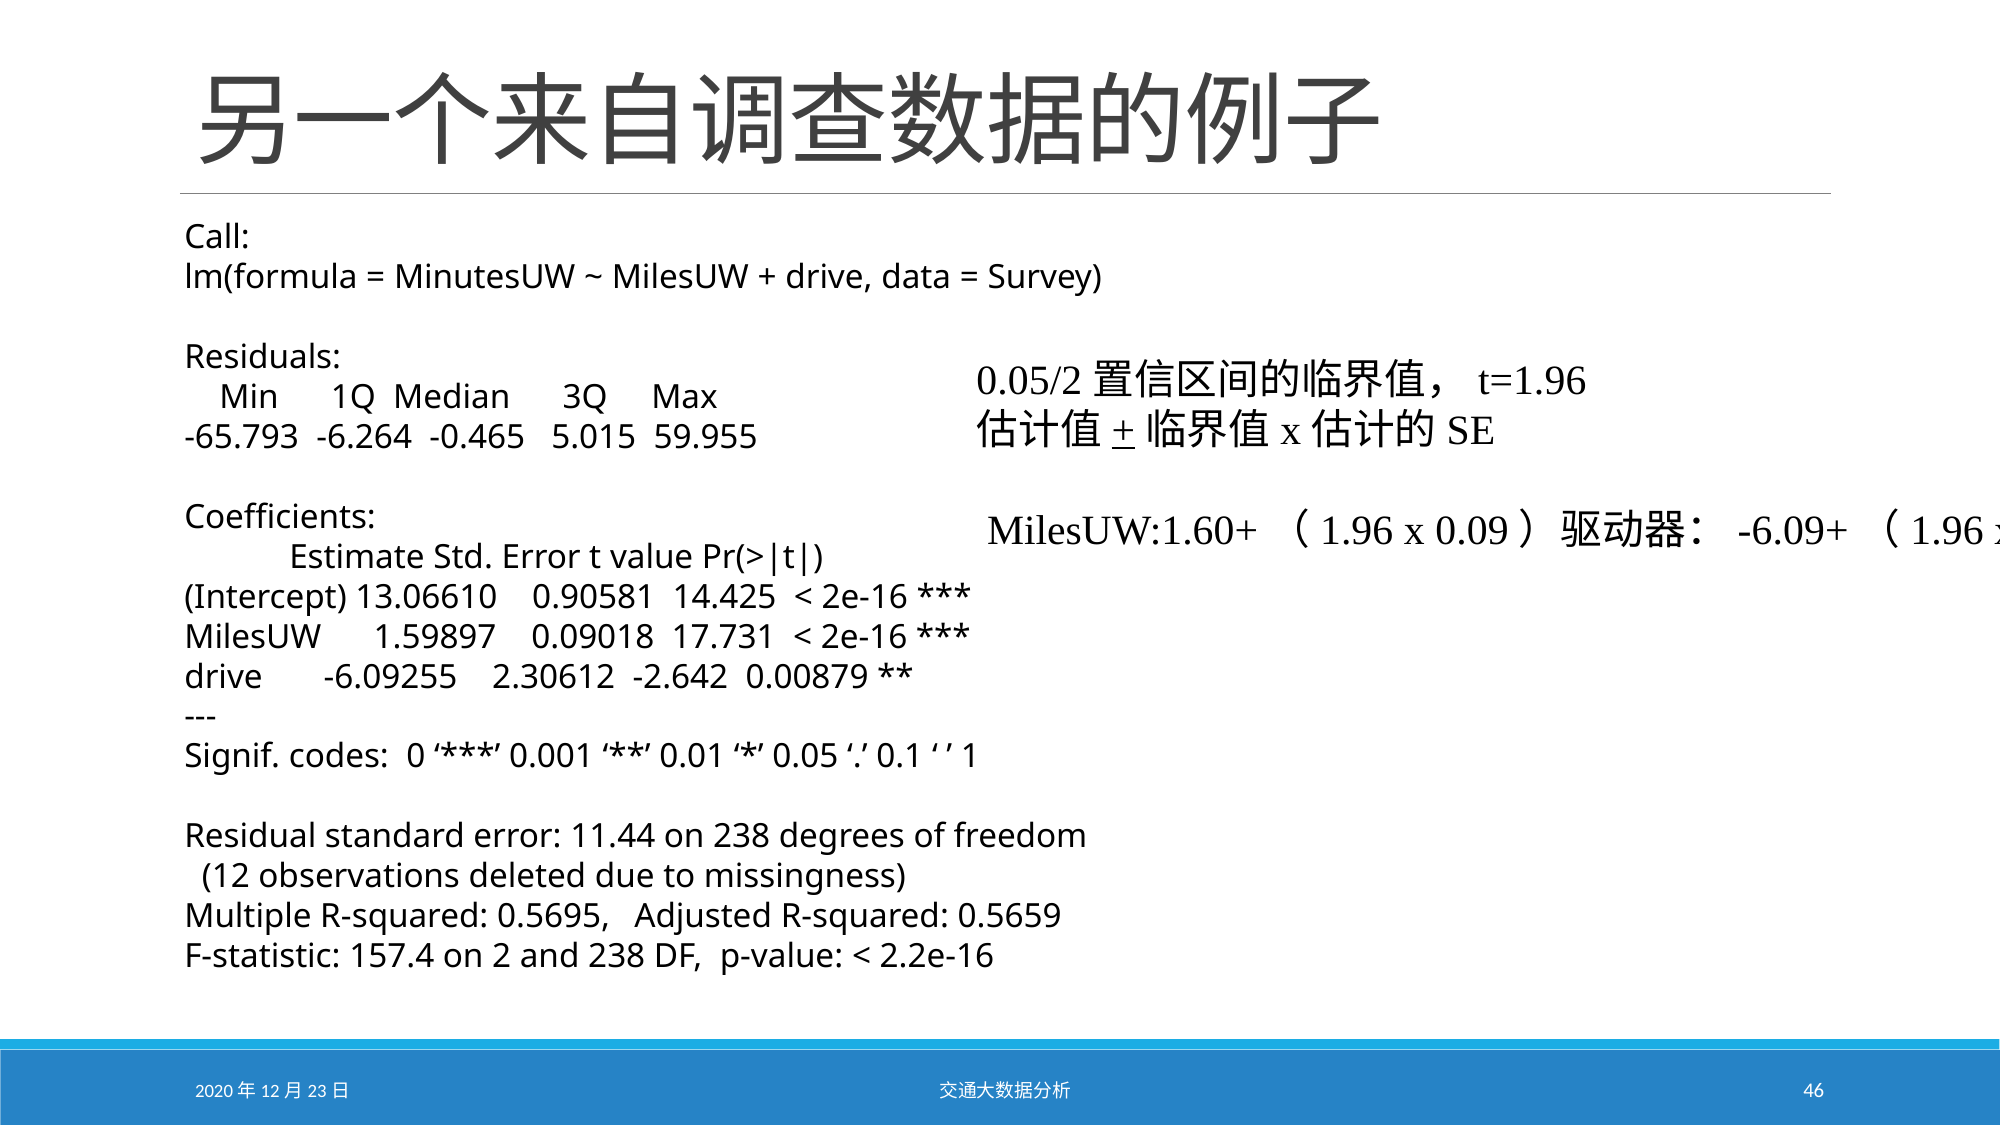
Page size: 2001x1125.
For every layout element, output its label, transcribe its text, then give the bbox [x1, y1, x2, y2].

text_box Call: lm(formula = MinutesUW ~ MilesUW + drive, data = Survey) Residuals: Min 1Q Median 3Q Max -65.793 -6.264 -0.465 5.015 59.955 Coefficients: Estimate Std. Error t value Pr(>|t|) (Intercept) 13.06610 0.90581 14.425 < 2e-16 *** MilesUW 1.59897 0.09018 17.731 < 2e-16 *** drive -6.09255 2.30612 -2.642 0.00879 ** --- Signif. codes: 0 ‘***’ 0.001 ‘**’ 0.01 ‘*’ 0.05 ‘.’ 0.1 ‘ ’ 1 Residual standard error: 11.44 on 238 degrees of freedom (12 observations deleted due to missingness) Multiple R-squared: 0.5695, Adjusted R-squared: 0.5659 F-statistic: 157.4 on 2 and 238 DF, p-value: < 2.2e-16 [169, 208, 1458, 982]
footer 交通大数据分析 [609, 1059, 1401, 1120]
slide_number 46 [1624, 1059, 1840, 1120]
text_box 0.05/2置信区间的临界值，t=1.96 估计值+临界值x估计的SE MilesUW:1.60+（1.96 x 0.09）驱动器：-6.09+（1.96 x 2.31） [1458, 345, 2000, 561]
title 另一个来自调查数据的例子 [179, 20, 1830, 185]
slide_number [179, 1059, 586, 1120]
